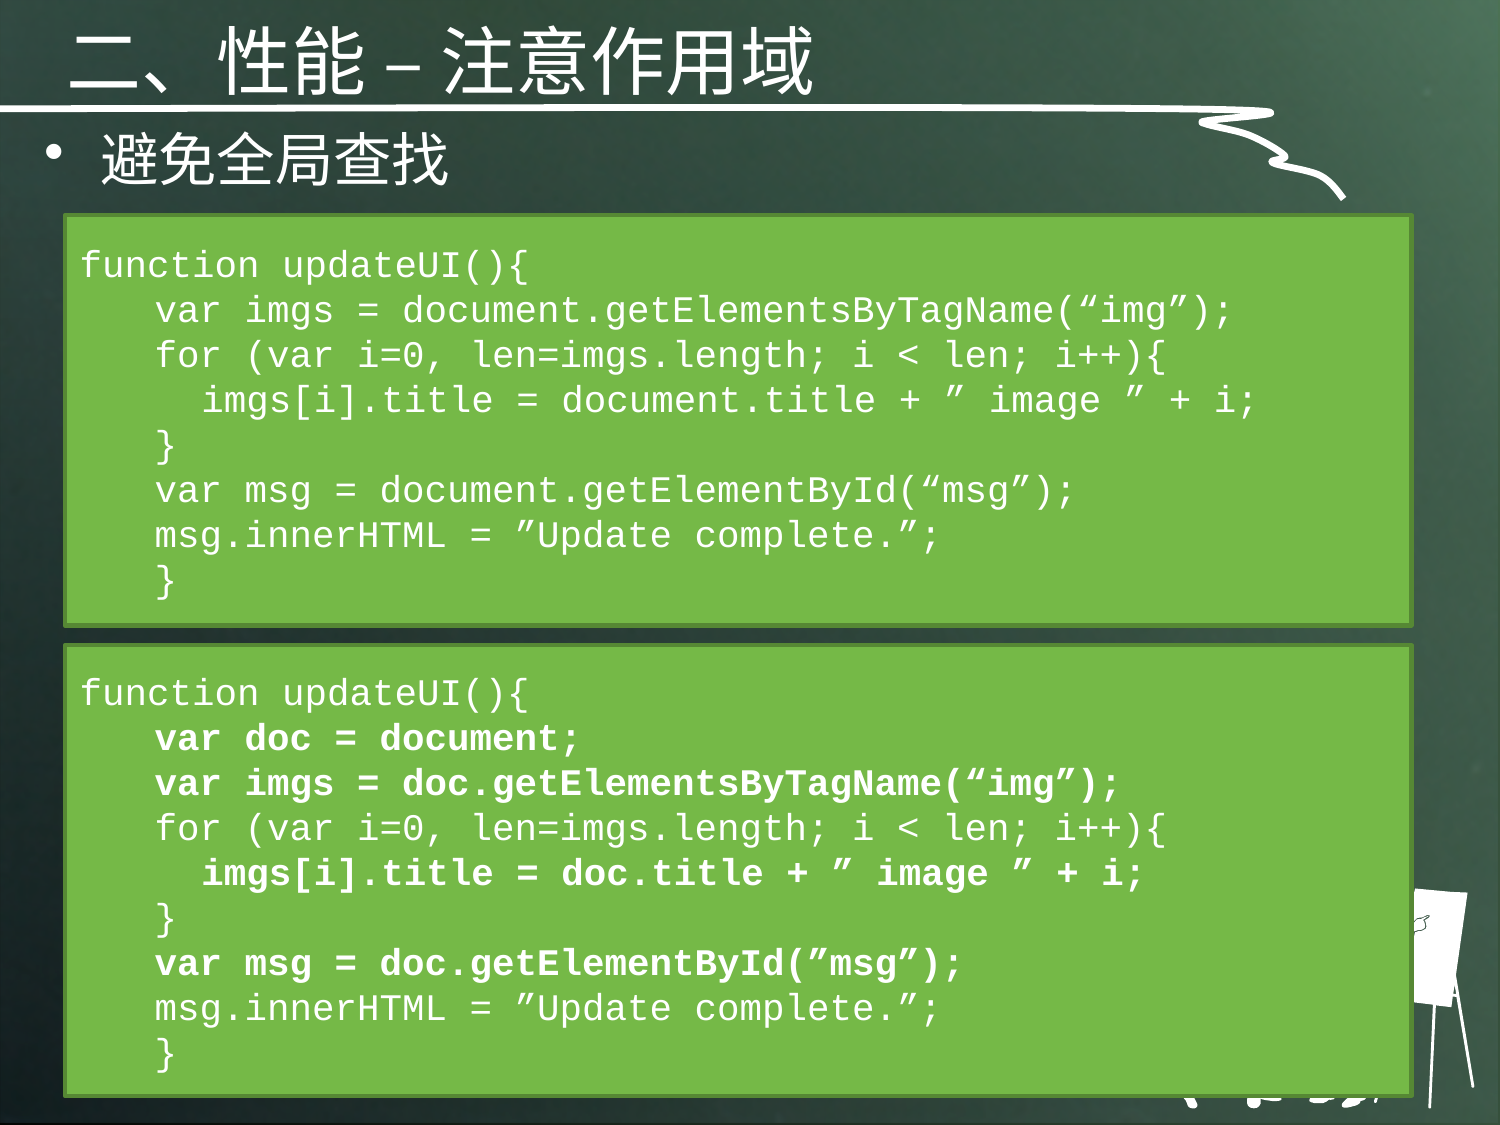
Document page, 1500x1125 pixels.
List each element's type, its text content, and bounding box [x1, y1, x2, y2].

text_box function updateUI(){ var imgs = document.getElementsByTagName(“img”); for (var i=0, len=imgs.length; i < len; i++){ imgs[i].title = document.title + ” image ” + i; } var msg = document.getElementById(“msg”); msg.innerHTML = ”Update complete.”; } [63, 213, 1414, 628]
title 二、性能 – 注意作用域 [51, 23, 1365, 96]
text_box function updateUI(){ var doc = document; var imgs = doc.getElementsByTagName(“img”); for (var i=0, len=imgs.length; i < len; i++){ imgs[i].title = doc.title + ” image ” + i; } var msg = doc.getElementById(”msg”); msg.innerHTML = ”Update complete.”; } [63, 643, 1414, 1098]
text_box 避免全局查找 [29, 115, 1436, 199]
text_box [0, 107, 1271, 115]
picture [0, 0, 1500, 1125]
